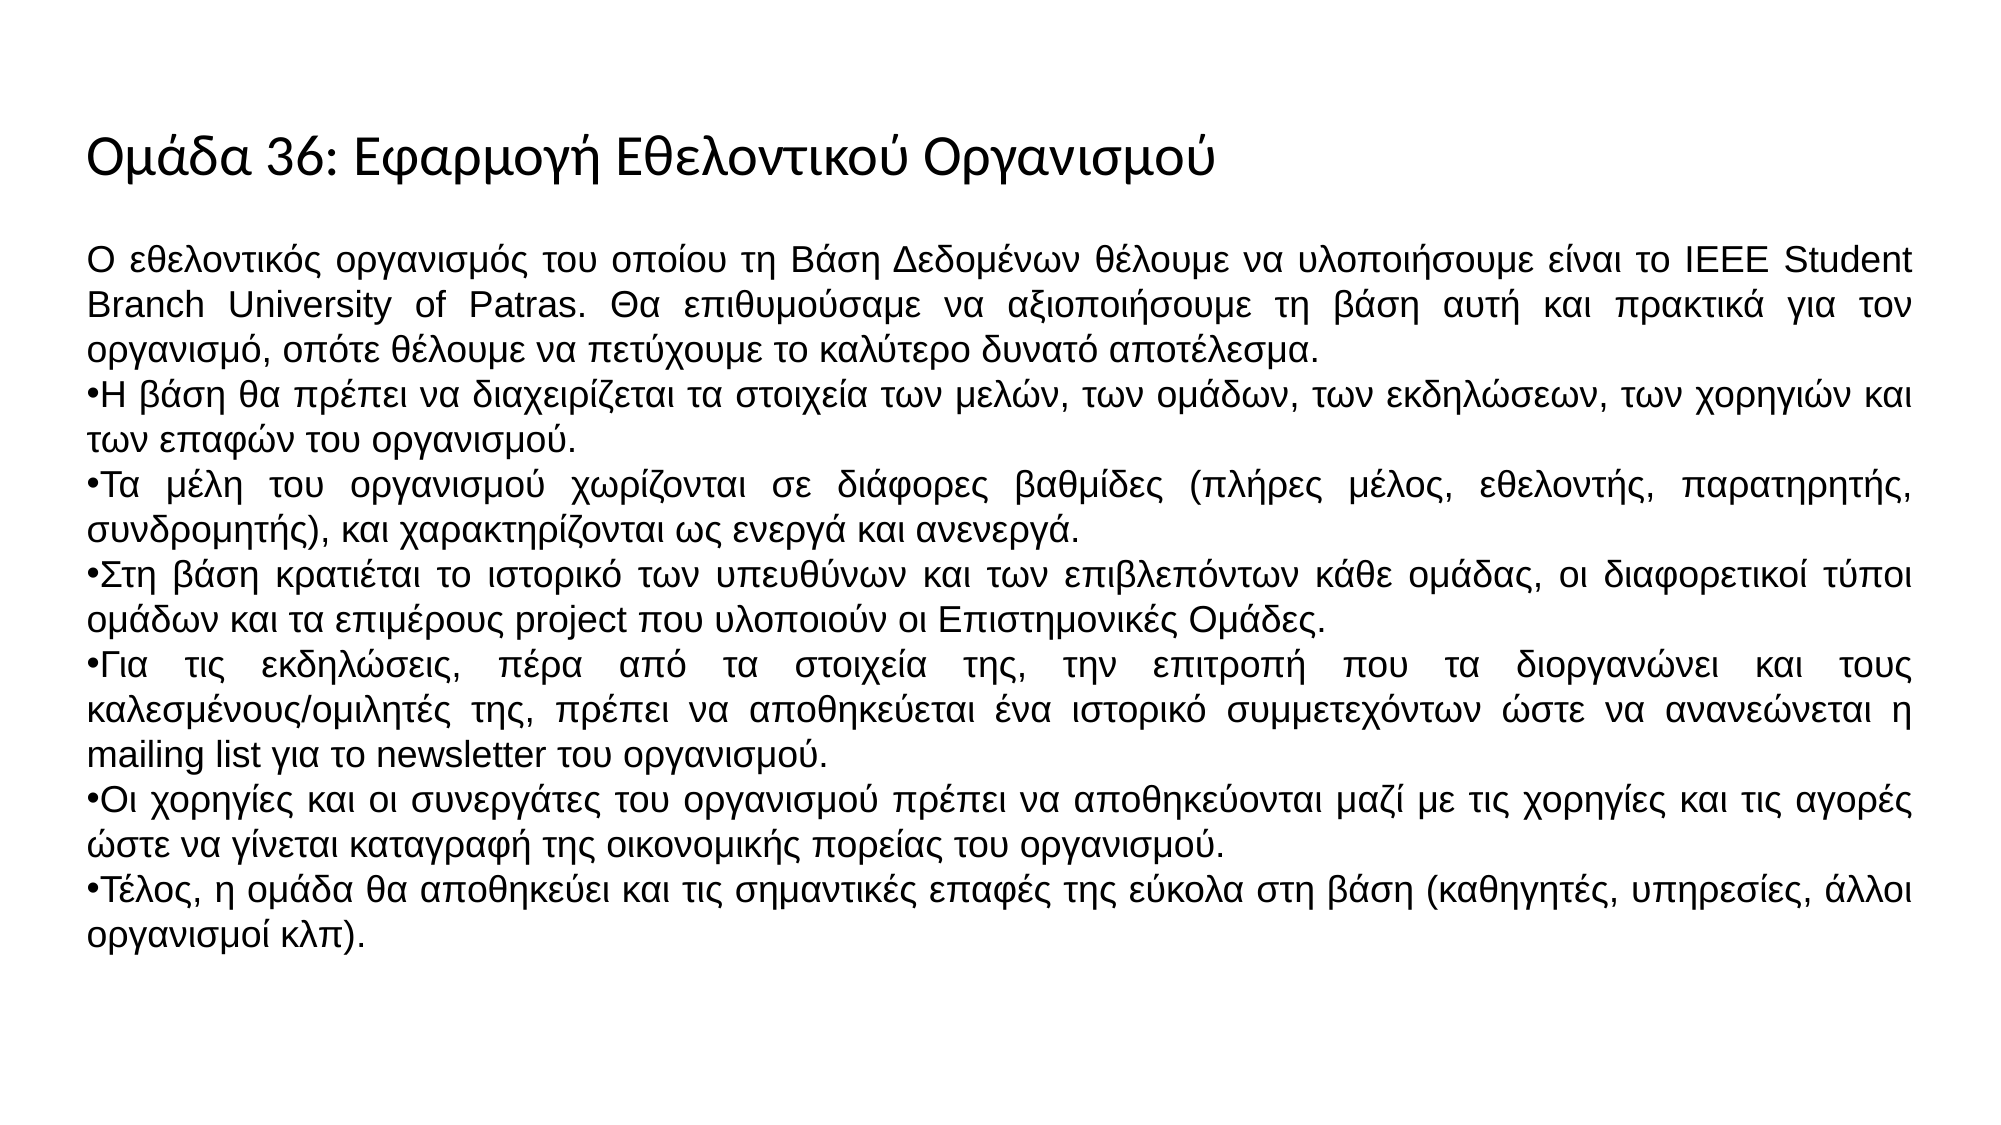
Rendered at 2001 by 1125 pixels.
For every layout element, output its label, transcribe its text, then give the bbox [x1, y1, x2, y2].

text_box Ο εθελοντικός οργανισμός του οποίου τη Βάση Δεδομένων θέλουμε να υλοποιήσουμε είναι το IEEE Student Branch University of Patras. Θα επιθυμούσαμε να αξιοποιήσουμε τη βάση αυτή και πρακτικά για τον οργανισμό, οπότε θέλουμε να πετύχουμε το καλύτερο δυνατό αποτέλεσμα. Η βάση θα πρέπει να διαχειρίζεται τα στοιχεία των μελών, των ομάδων, των εκδηλώσεων, των χορηγιών και των επαφών του οργανισμού. Τα μέλη του οργανισμού χωρίζονται σε διάφορες βαθμίδες (πλήρες μέλος, εθελοντής, παρατηρητής, συνδρομητής), και χαρακτηρίζονται ως ενεργά και ανενεργά. Στη βάση κρατιέται το ιστορικό των υπευθύνων και των επιβλεπόντων κάθε ομάδας, οι διαφορετικοί τύποι ομάδων και τα επιμέρους project που υλοποιούν οι Επιστημονικές Ομάδες. Για τις εκδηλώσεις, πέρα από τα στοιχεία της, την επιτροπή που τα διοργανώνει και τους καλεσμένους/ομιλητές της, πρέπει να αποθηκεύεται ένα ιστορικό συμμετεχόντων ώστε να ανανεώνεται η mailing list για το newsletter του οργανισμού. Οι χορηγίες και οι συνεργάτες του οργανισμού πρέπει να αποθηκεύονται μαζί με τις χορηγίες και τις αγορές ώστε να γίνεται καταγραφή της οικονομικής πορείας του οργανισμού. Τέλος, η ομάδα θα αποθηκεύει και τις σημαντικές επαφές της εύκολα στη βάση (καθηγητές, υπηρεσίες, άλλοι οργανισμοί κλπ). [71, 227, 1929, 1007]
text_box Ομάδα 36: Εφαρμογή Εθελοντικού Οργανισμού [71, 110, 1857, 195]
